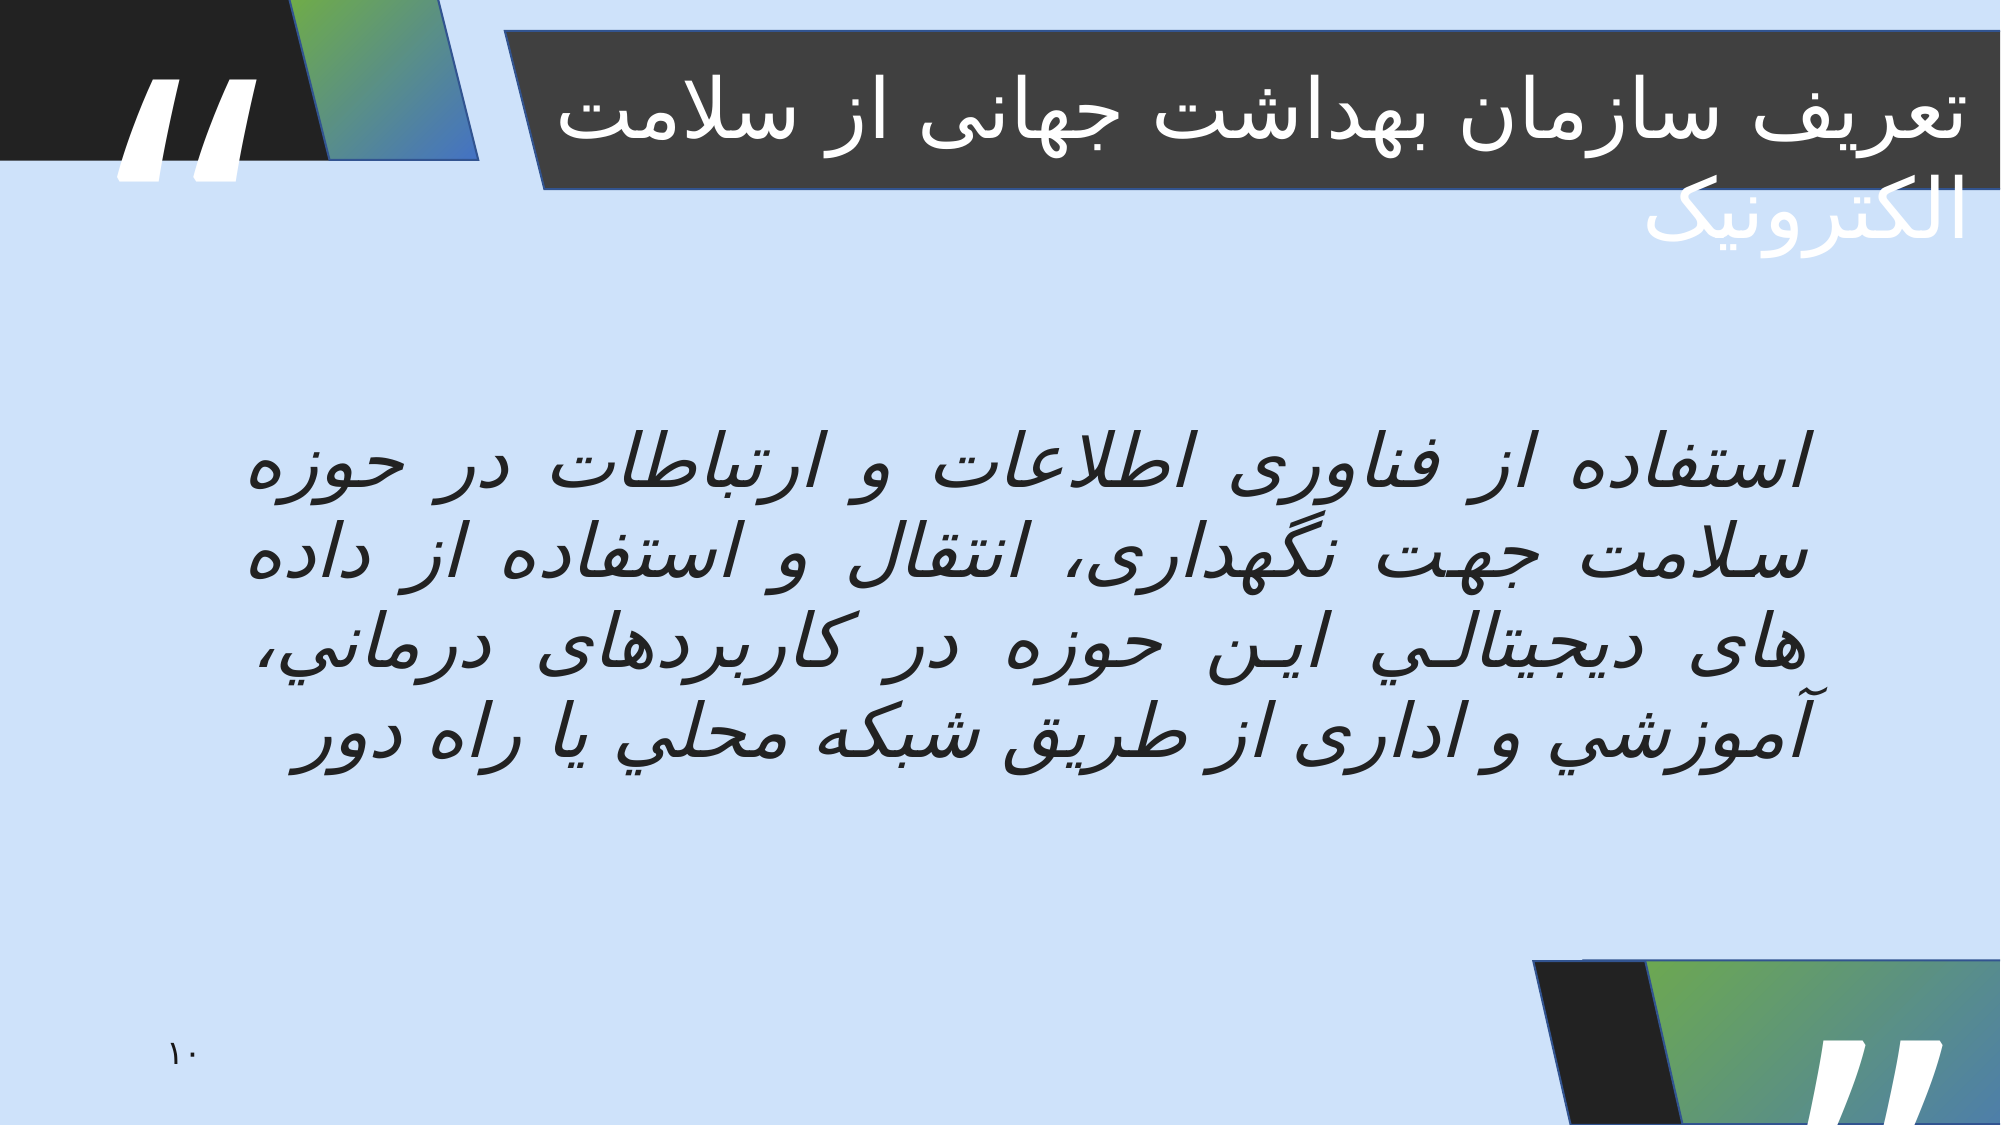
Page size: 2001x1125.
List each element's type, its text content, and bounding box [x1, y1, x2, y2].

slide_number ۱۰ [0, 1020, 217, 1081]
text_box تعریف سازمان بهداشت جهانی از سلامت الکترونیک [450, 47, 1986, 263]
list استفاده از فناوری اطلاعات و ارتباطات در حوزه سلامت جهت نگهداری، انتقال و استفاده از داده های ديجيتالي این حوزه در كاربردهای درماني، آموزشي و اداری از طريق شبکه محلي يا راه دور [216, 223, 1823, 962]
